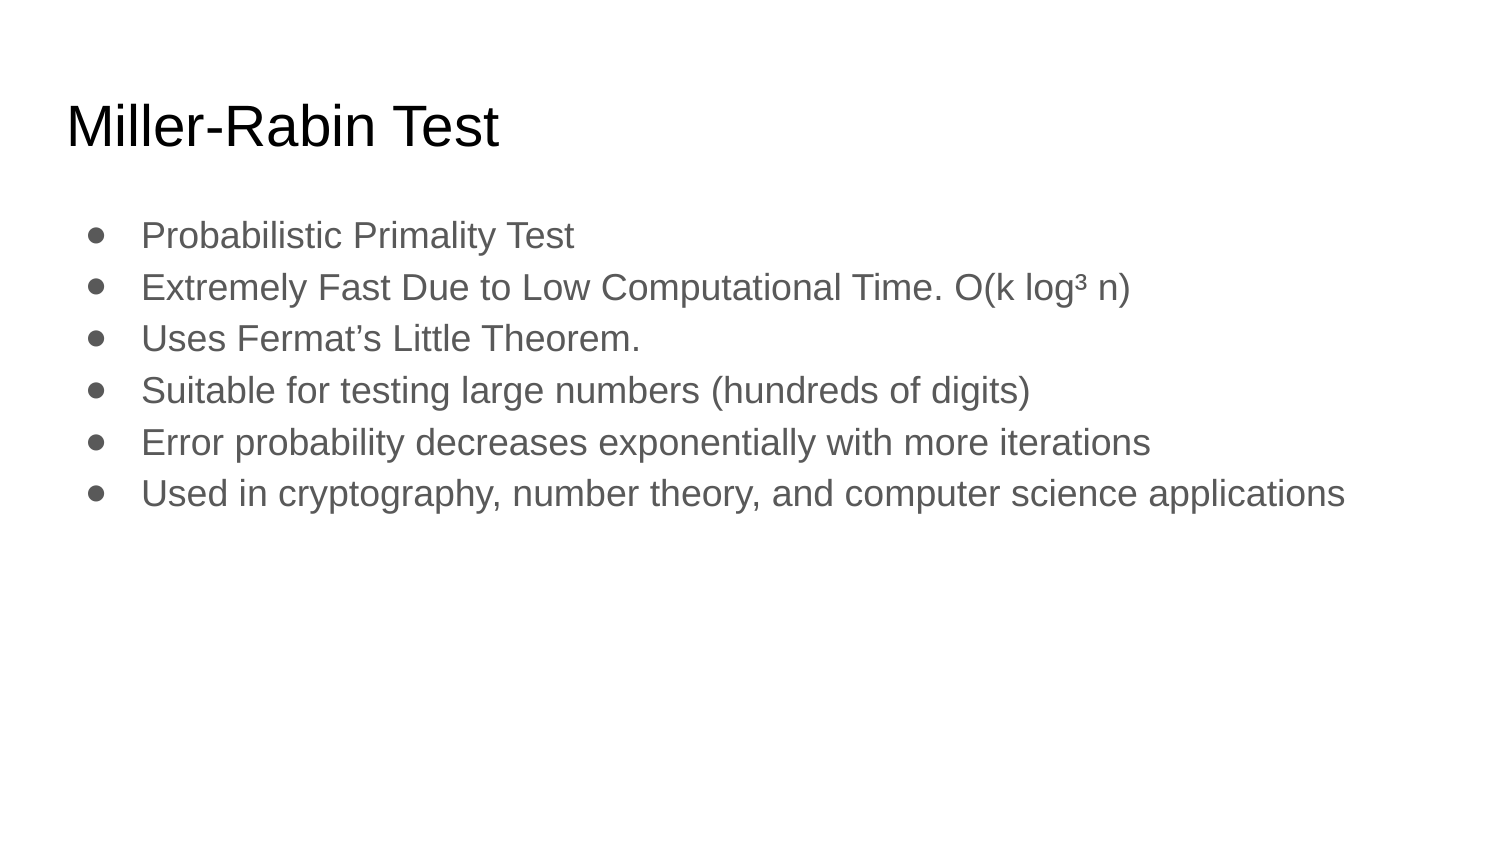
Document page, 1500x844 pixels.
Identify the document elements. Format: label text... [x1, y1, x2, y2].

title Miller-Rabin Test [51, 72, 1449, 167]
list Probabilistic Primality Test Extremely Fast Due to Low Computational Time. O(k log³ n) Uses Fermat’s Little Theorem. Suitable for testing large numbers (hundreds of digits) Error probability decreases exponentially with more iterations Used in cryptography, number theory, and computer science applications [51, 189, 1449, 750]
